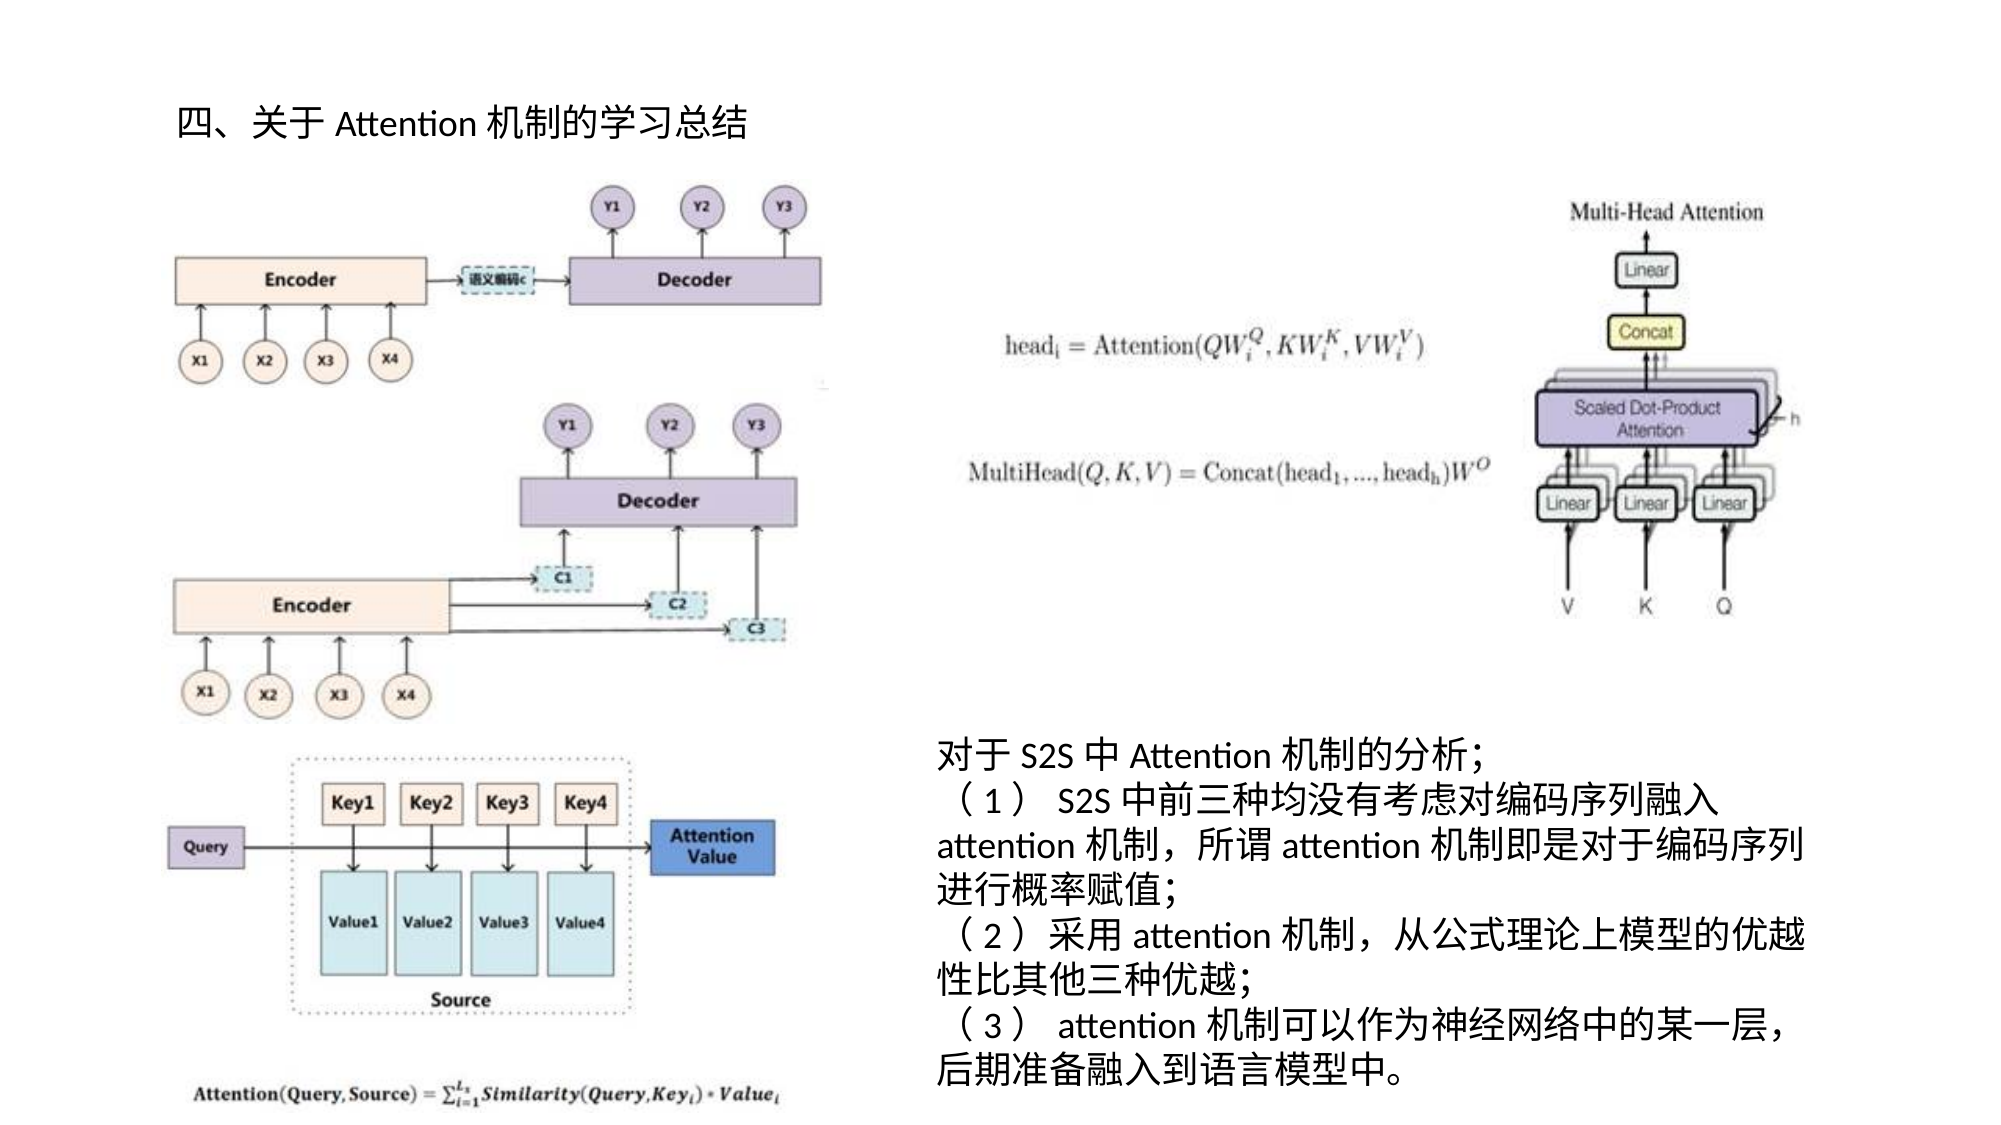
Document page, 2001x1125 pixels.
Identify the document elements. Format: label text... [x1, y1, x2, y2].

picture [161, 752, 793, 1113]
text_box 四、关于Attention机制的学习总结 [161, 91, 1748, 152]
picture [955, 198, 1805, 619]
picture [161, 179, 829, 724]
text_box 对于S2S中Attention机制的分析； （1）S2S中前三种均没有考虑对编码序列融入attention机制，所谓attention机制即是对于编码序列进行概率赋值； （2）采用attention机制，从公式理论上模型的优越性比其他三种优越； （3）attention机制可以作为神经网络中的某一层，后期准备融入到语言模型中。 [921, 723, 1838, 1099]
